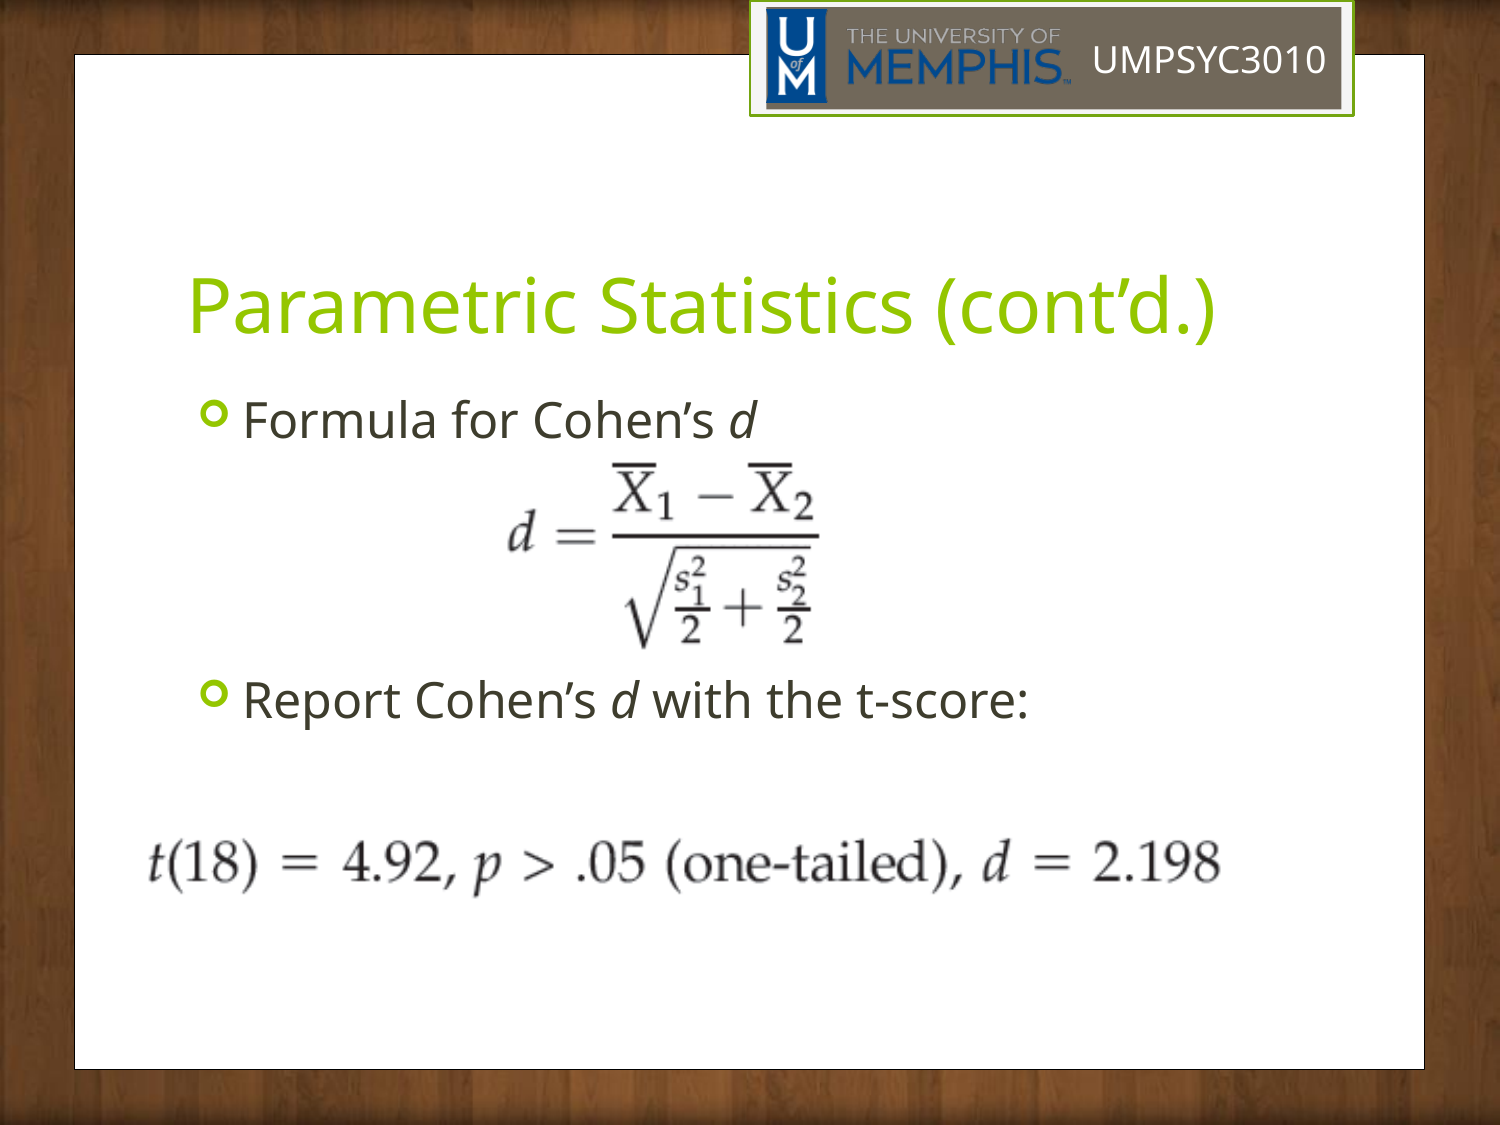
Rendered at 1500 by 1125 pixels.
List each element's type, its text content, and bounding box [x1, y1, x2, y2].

picture [499, 451, 828, 663]
title Parametric Statistics (cont’d.) [171, 168, 1324, 357]
picture [766, 9, 1071, 103]
list Formula for Cohen’s d Report Cohen’s d with the t-score: [171, 381, 1283, 957]
picture [137, 824, 1228, 905]
picture [0, 0, 1500, 1125]
